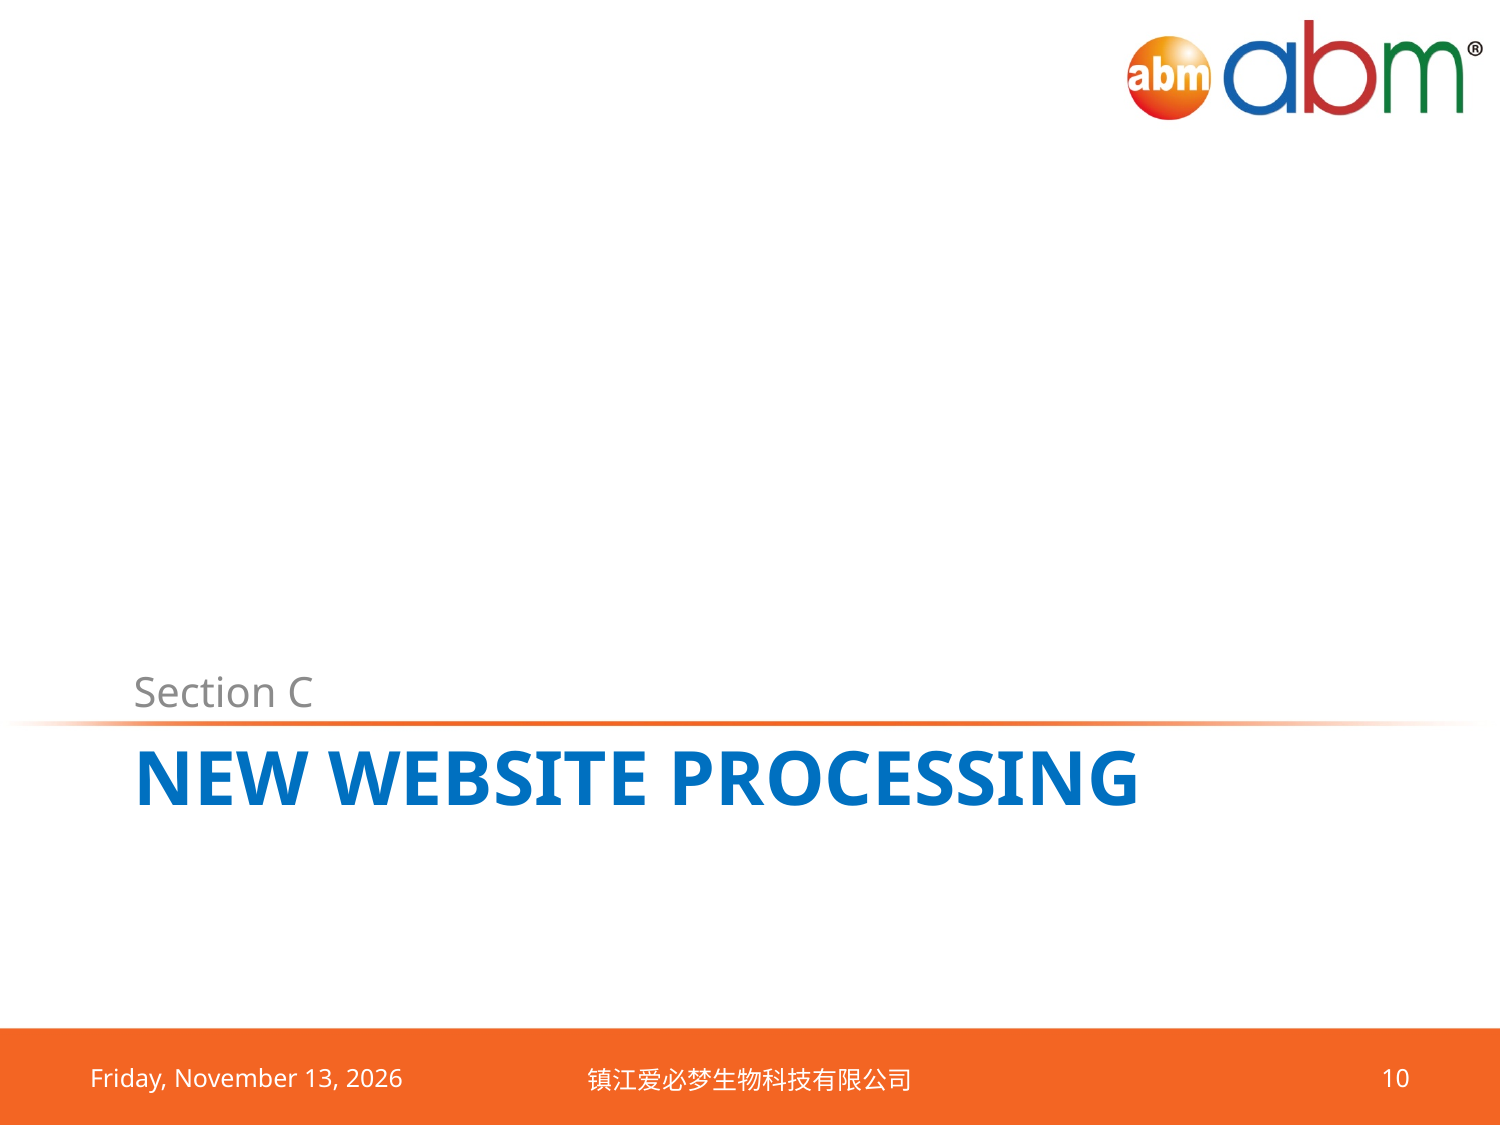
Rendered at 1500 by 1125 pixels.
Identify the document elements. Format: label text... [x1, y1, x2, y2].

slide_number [75, 1050, 425, 1110]
picture [0, 0, 1500, 1125]
footer 镇江爱必梦生物科技有限公司 [512, 1050, 988, 1110]
title New website processing [118, 723, 1394, 947]
slide_number 10 [1074, 1050, 1425, 1110]
list Section C [118, 476, 1394, 723]
